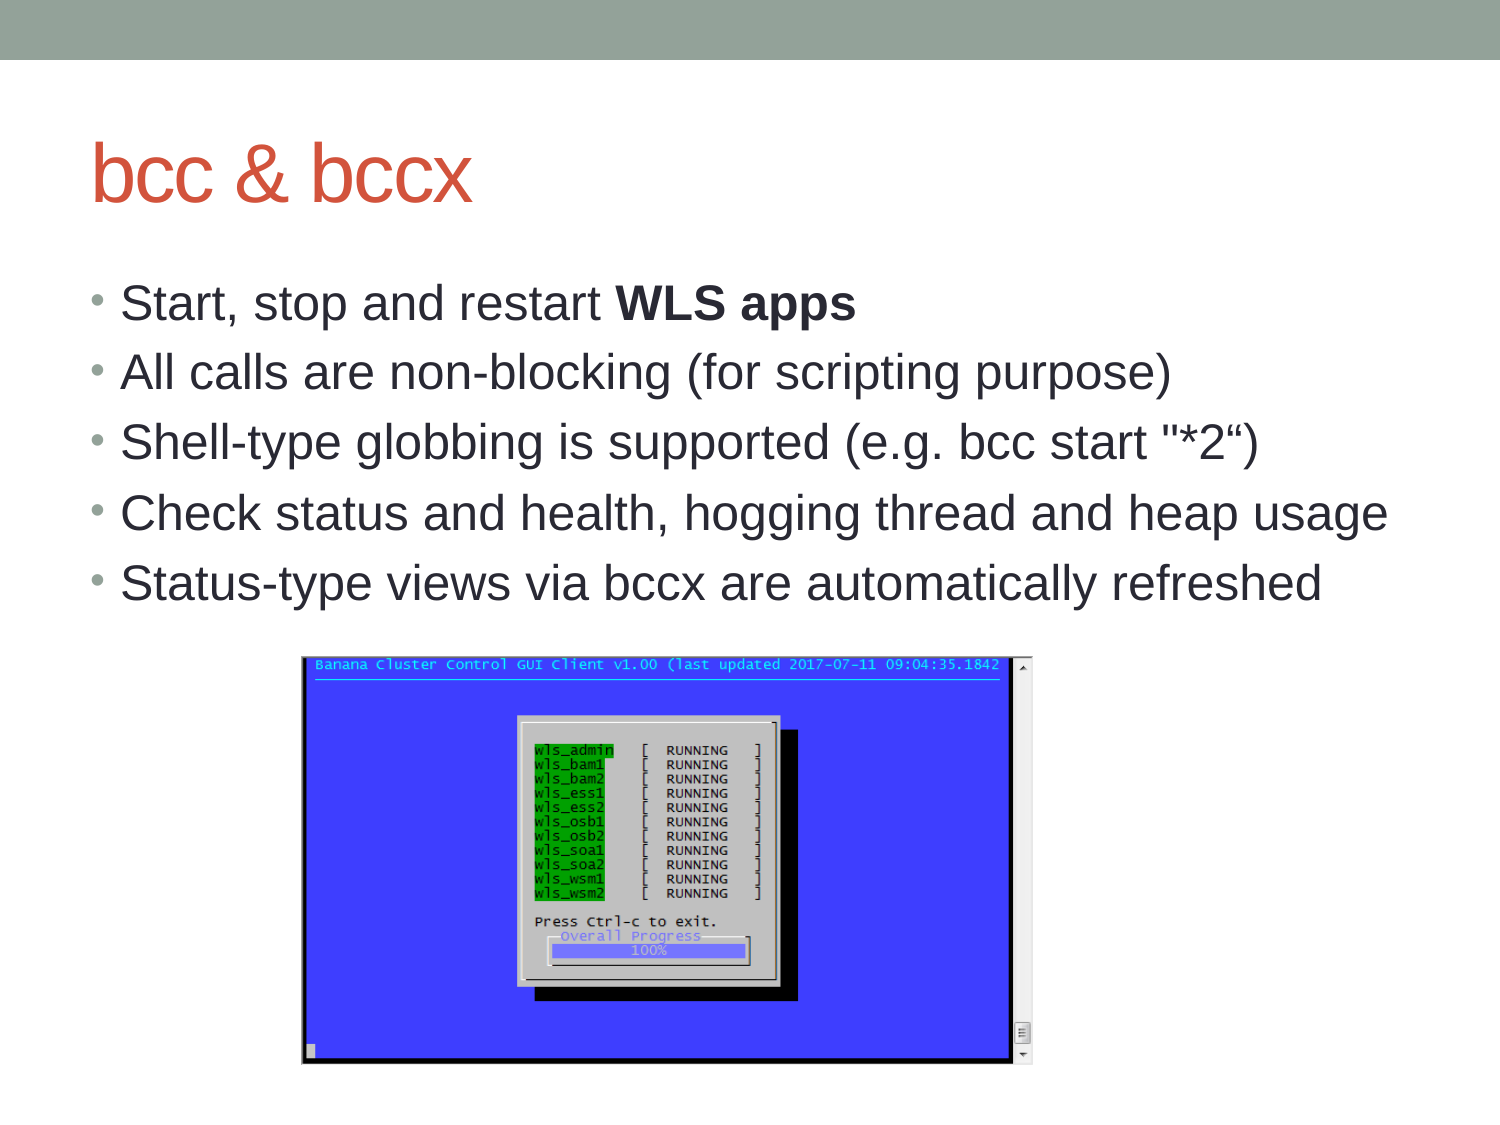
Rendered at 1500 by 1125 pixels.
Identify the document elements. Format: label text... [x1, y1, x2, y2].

title bcc & bccx [75, 87, 1425, 250]
picture [300, 656, 1034, 1066]
list Start, stop and restart WLS apps All calls are non-blocking (for scripting purpose) Shell-type globbing is supported (e.g. bcc start "*2“) Check status and health, hogging thread and heap usage Status-type views via bccx are automatically refreshed [75, 262, 1425, 1063]
